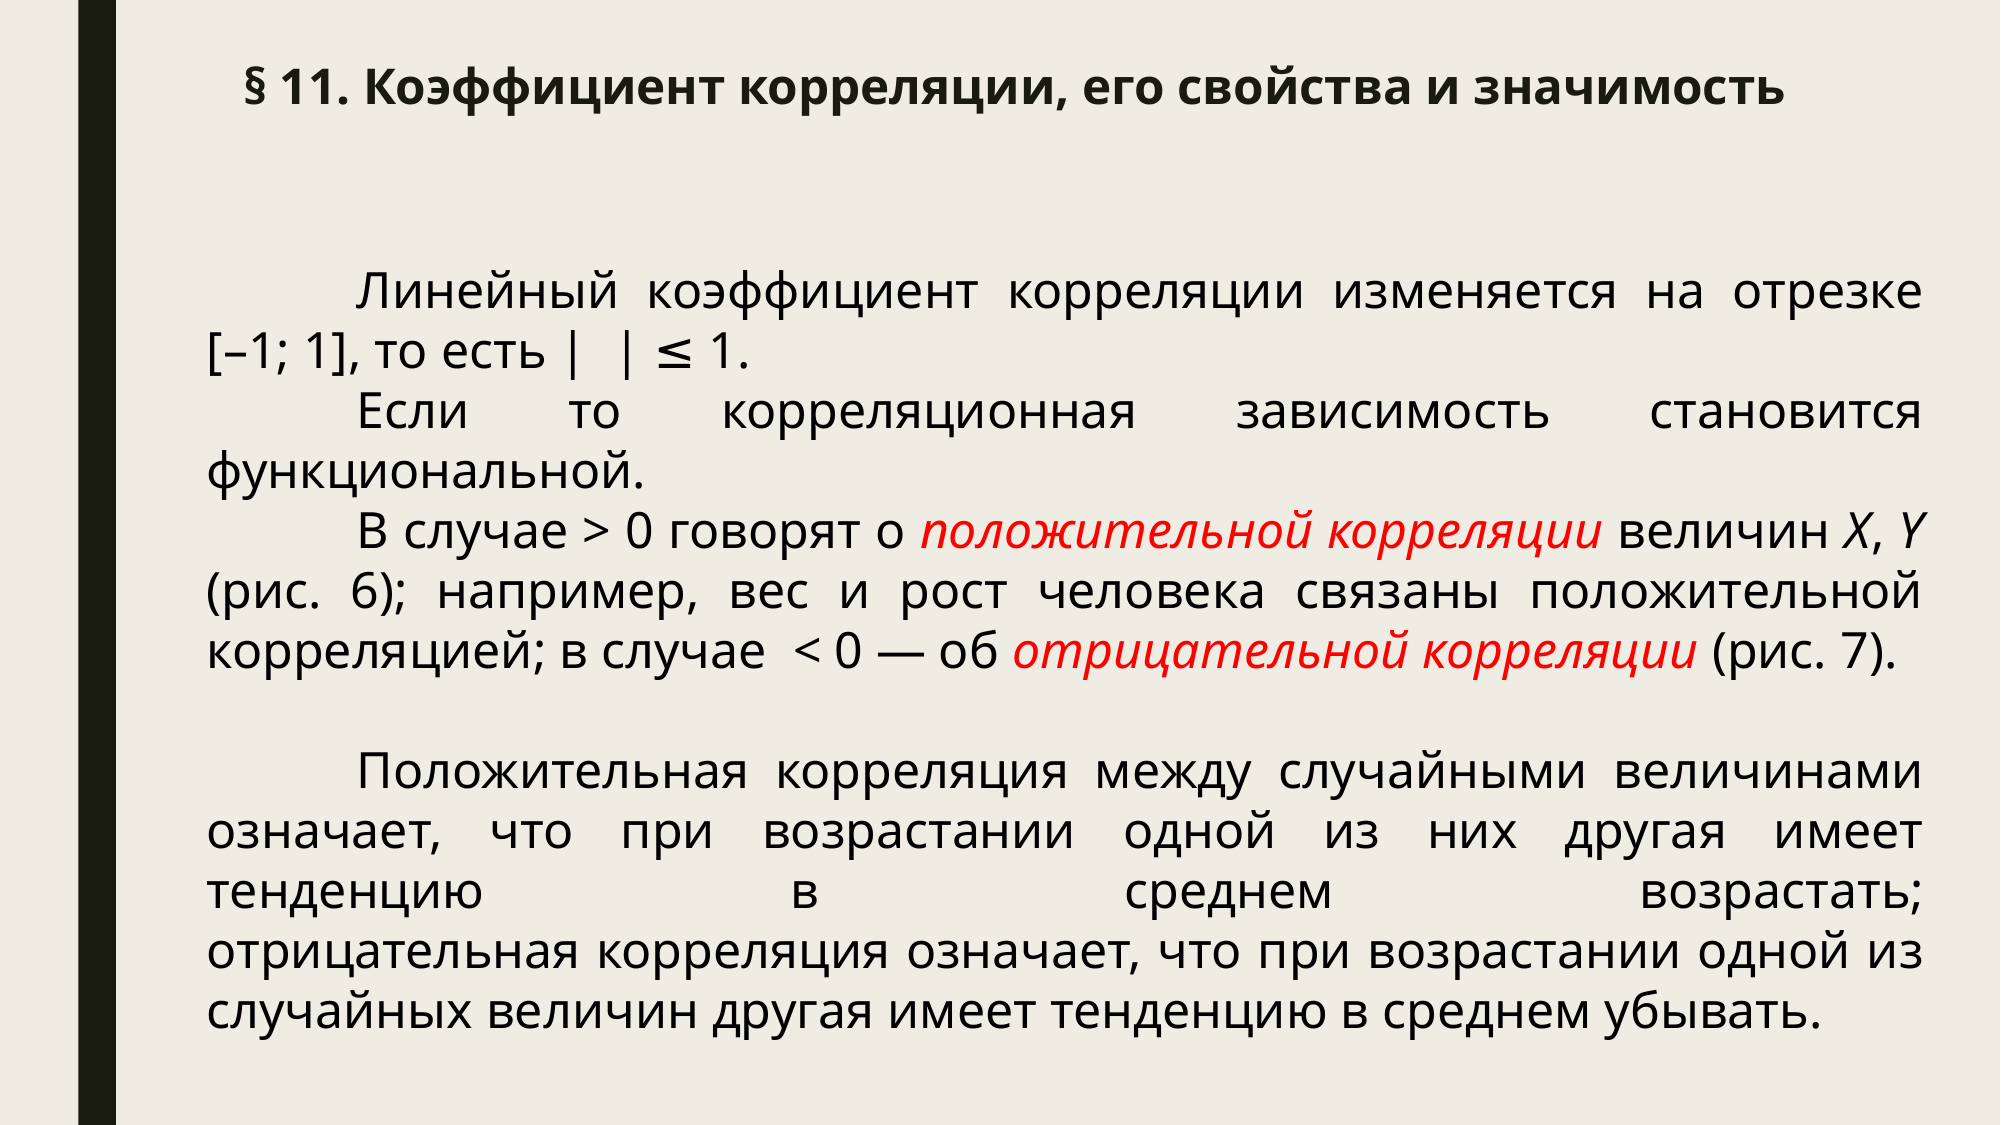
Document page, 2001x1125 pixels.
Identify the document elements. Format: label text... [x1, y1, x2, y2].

title § 11. Коэффициент корреляции, его свойства и значимость [227, 55, 1803, 177]
